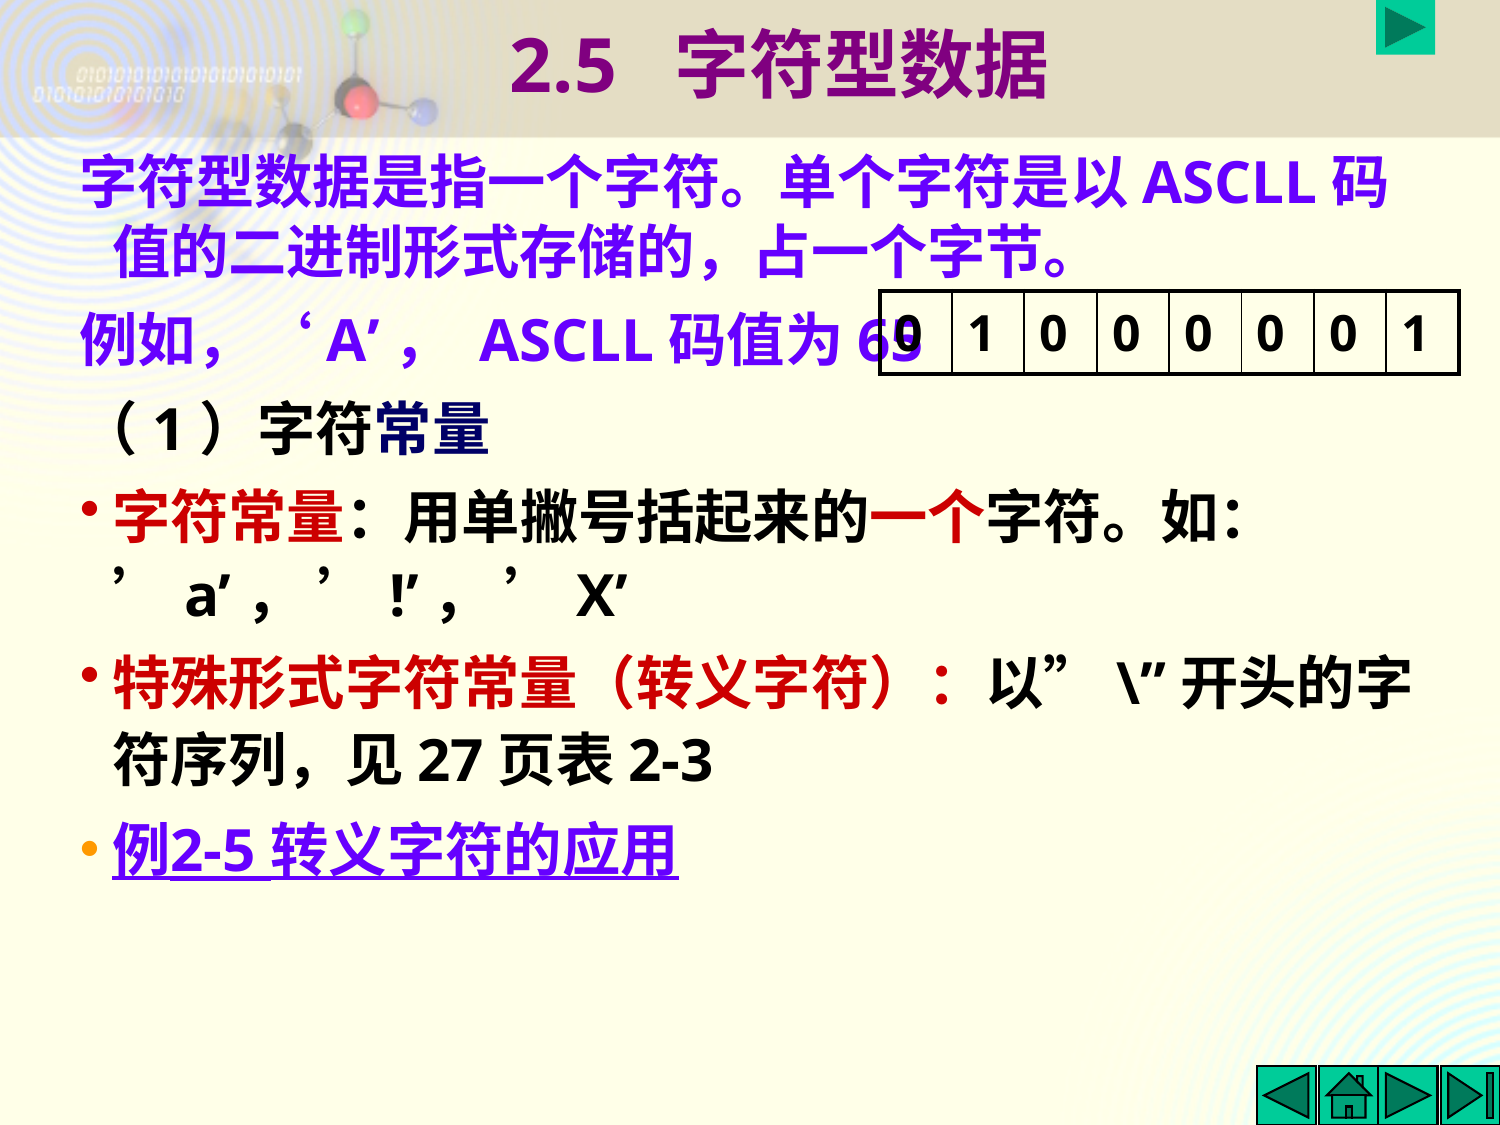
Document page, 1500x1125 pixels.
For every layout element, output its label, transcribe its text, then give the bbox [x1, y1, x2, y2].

table_header 0 [1315, 293, 1385, 372]
list 字符型数据是指一个字符。单个字符是以ASCLL码值的二进制形式存储的，占一个字节。 例如，‘A’， ASCLL码值为65 （1）字符常量 字符常量：用单撇号括起来的一个字符。如： ’a’， ’!’， ’X’ 特殊形式字符常量（转义字符）：以”\”开头的字符序列，见27页表2-3 例2-5 转义字符的应用 [64, 137, 1436, 953]
table_header 0 [882, 293, 951, 372]
table_header 0 [1242, 293, 1313, 372]
title 2.5 字符型数据 [242, 0, 1317, 126]
table_header 0 [1170, 293, 1241, 372]
table_header 0 [1098, 293, 1168, 372]
table_header 1 [953, 293, 1023, 372]
table_header 1 [1387, 293, 1457, 372]
table_header 0 [1025, 293, 1096, 372]
text_box [1376, 0, 1436, 55]
